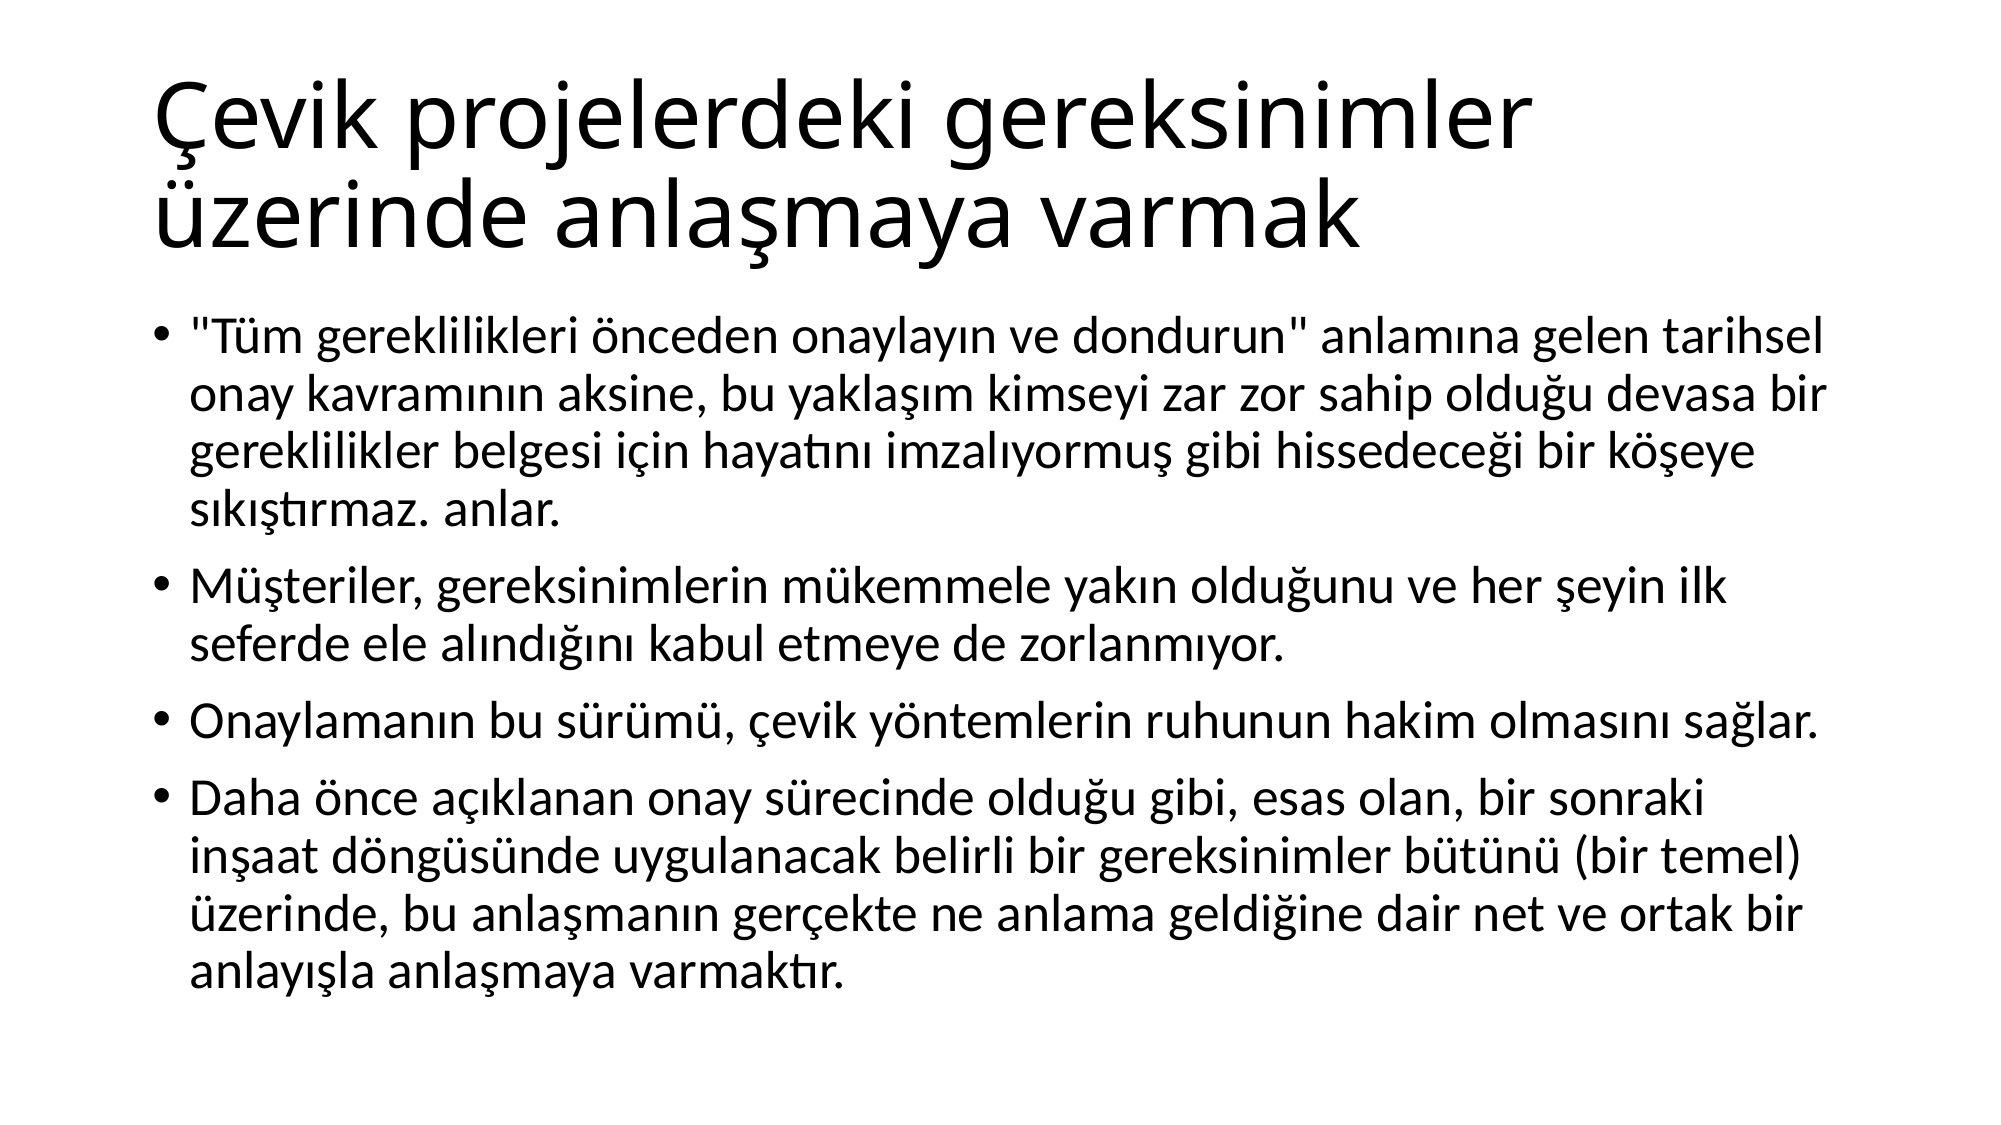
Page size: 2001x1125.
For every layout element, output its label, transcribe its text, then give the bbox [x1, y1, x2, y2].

title Çevik projelerdeki gereksinimler üzerinde anlaşmaya varmak [137, 59, 1863, 278]
list "Tüm gereklilikleri önceden onaylayın ve dondurun" anlamına gelen tarihsel onay kavramının aksine, bu yaklaşım kimseyi zar zor sahip olduğu devasa bir gereklilikler belgesi için hayatını imzalıyormuş gibi hissedeceği bir köşeye sıkıştırmaz. anlar. Müşteriler, gereksinimlerin mükemmele yakın olduğunu ve her şeyin ilk seferde ele alındığını kabul etmeye de zorlanmıyor. Onaylamanın bu sürümü, çevik yöntemlerin ruhunun hakim olmasını sağlar. Daha önce açıklanan onay sürecinde olduğu gibi, esas olan, bir sonraki inşaat döngüsünde uygulanacak belirli bir gereksinimler bütünü (bir temel) üzerinde, bu anlaşmanın gerçekte ne anlama geldiğine dair net ve ortak bir anlayışla anlaşmaya varmaktır. [137, 299, 1863, 1014]
